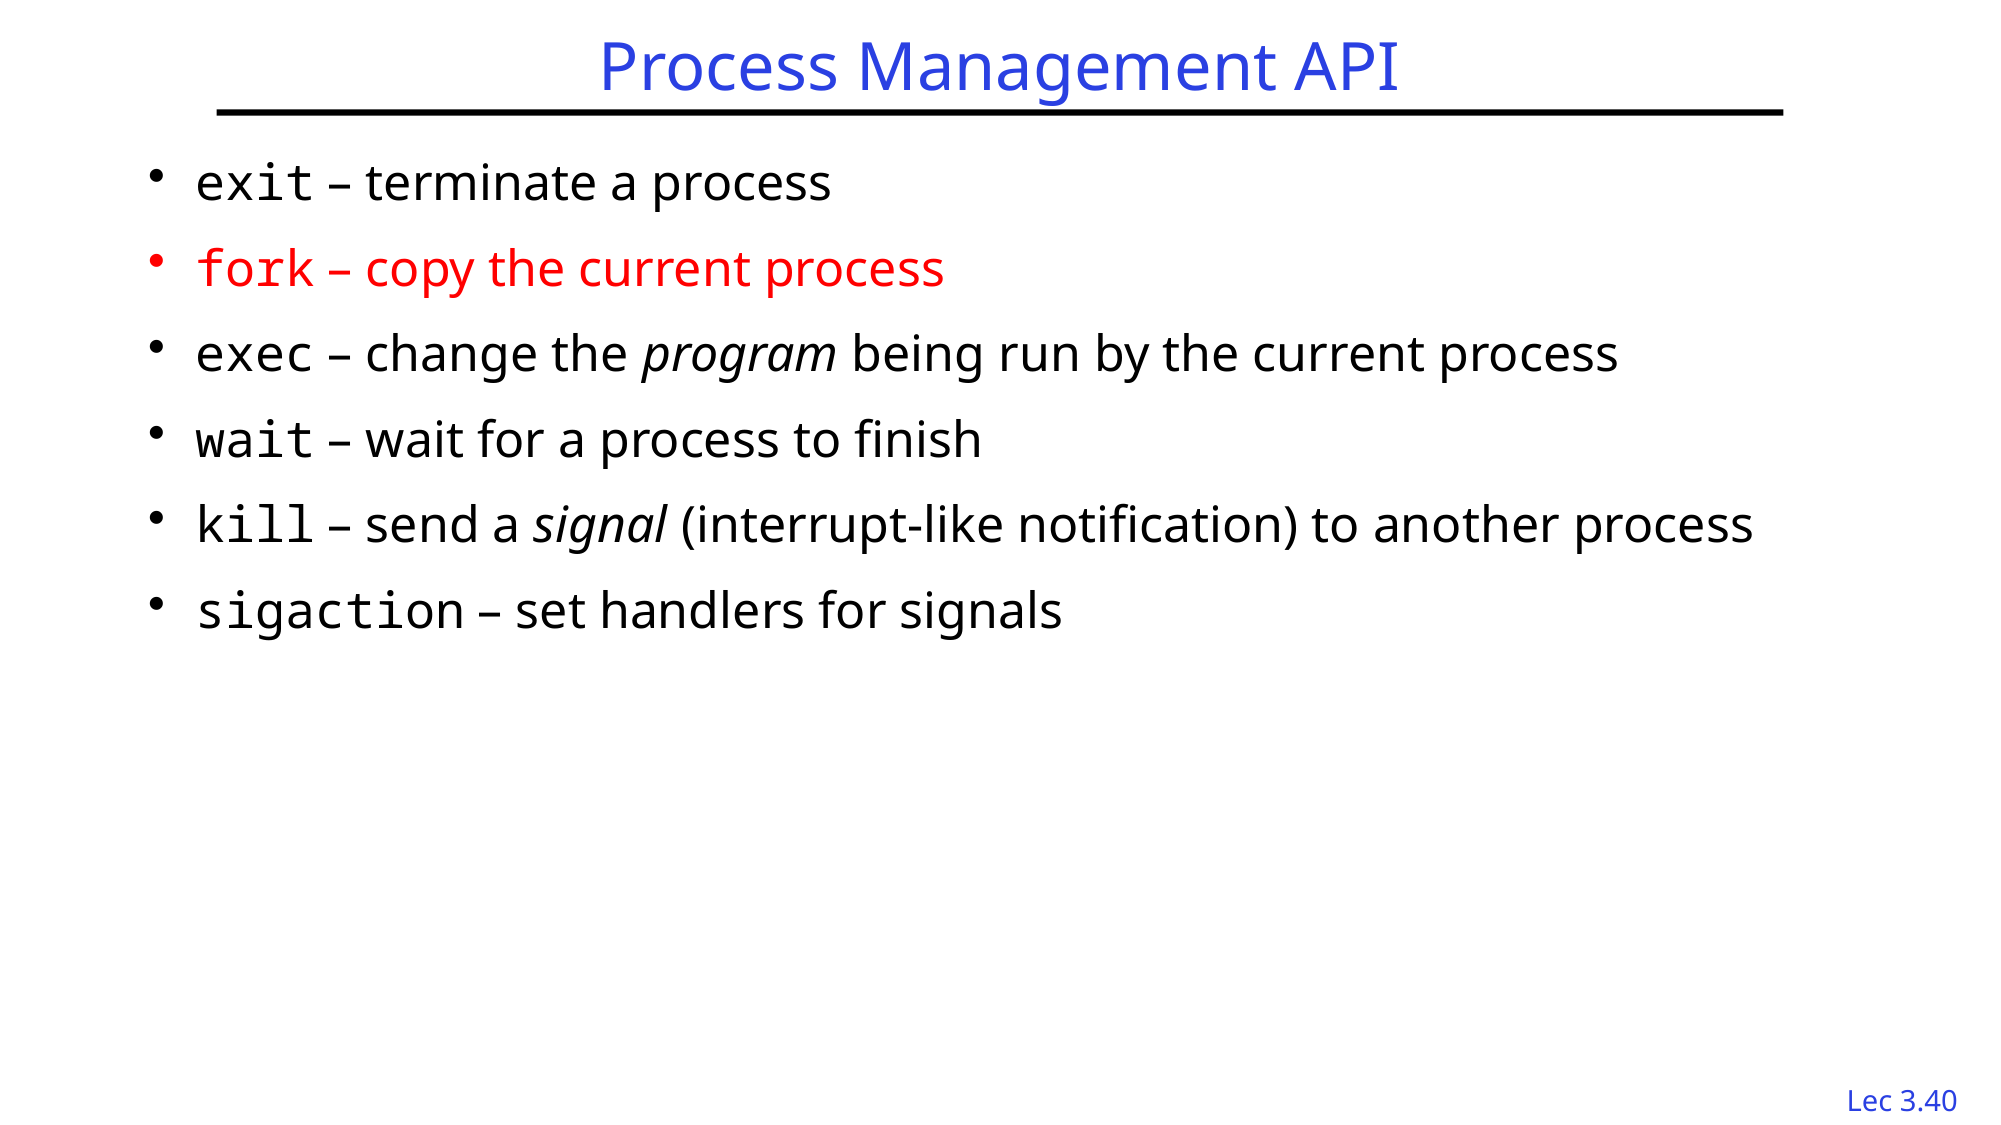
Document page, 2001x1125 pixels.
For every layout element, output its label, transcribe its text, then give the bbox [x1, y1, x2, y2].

list exit – terminate a process fork – copy the current process exec – change the program being run by the current process wait – wait for a process to finish kill – send a signal (interrupt-like notification) to another process sigaction – set handlers for signals [133, 149, 1867, 988]
title Process Management API [216, 24, 1784, 113]
